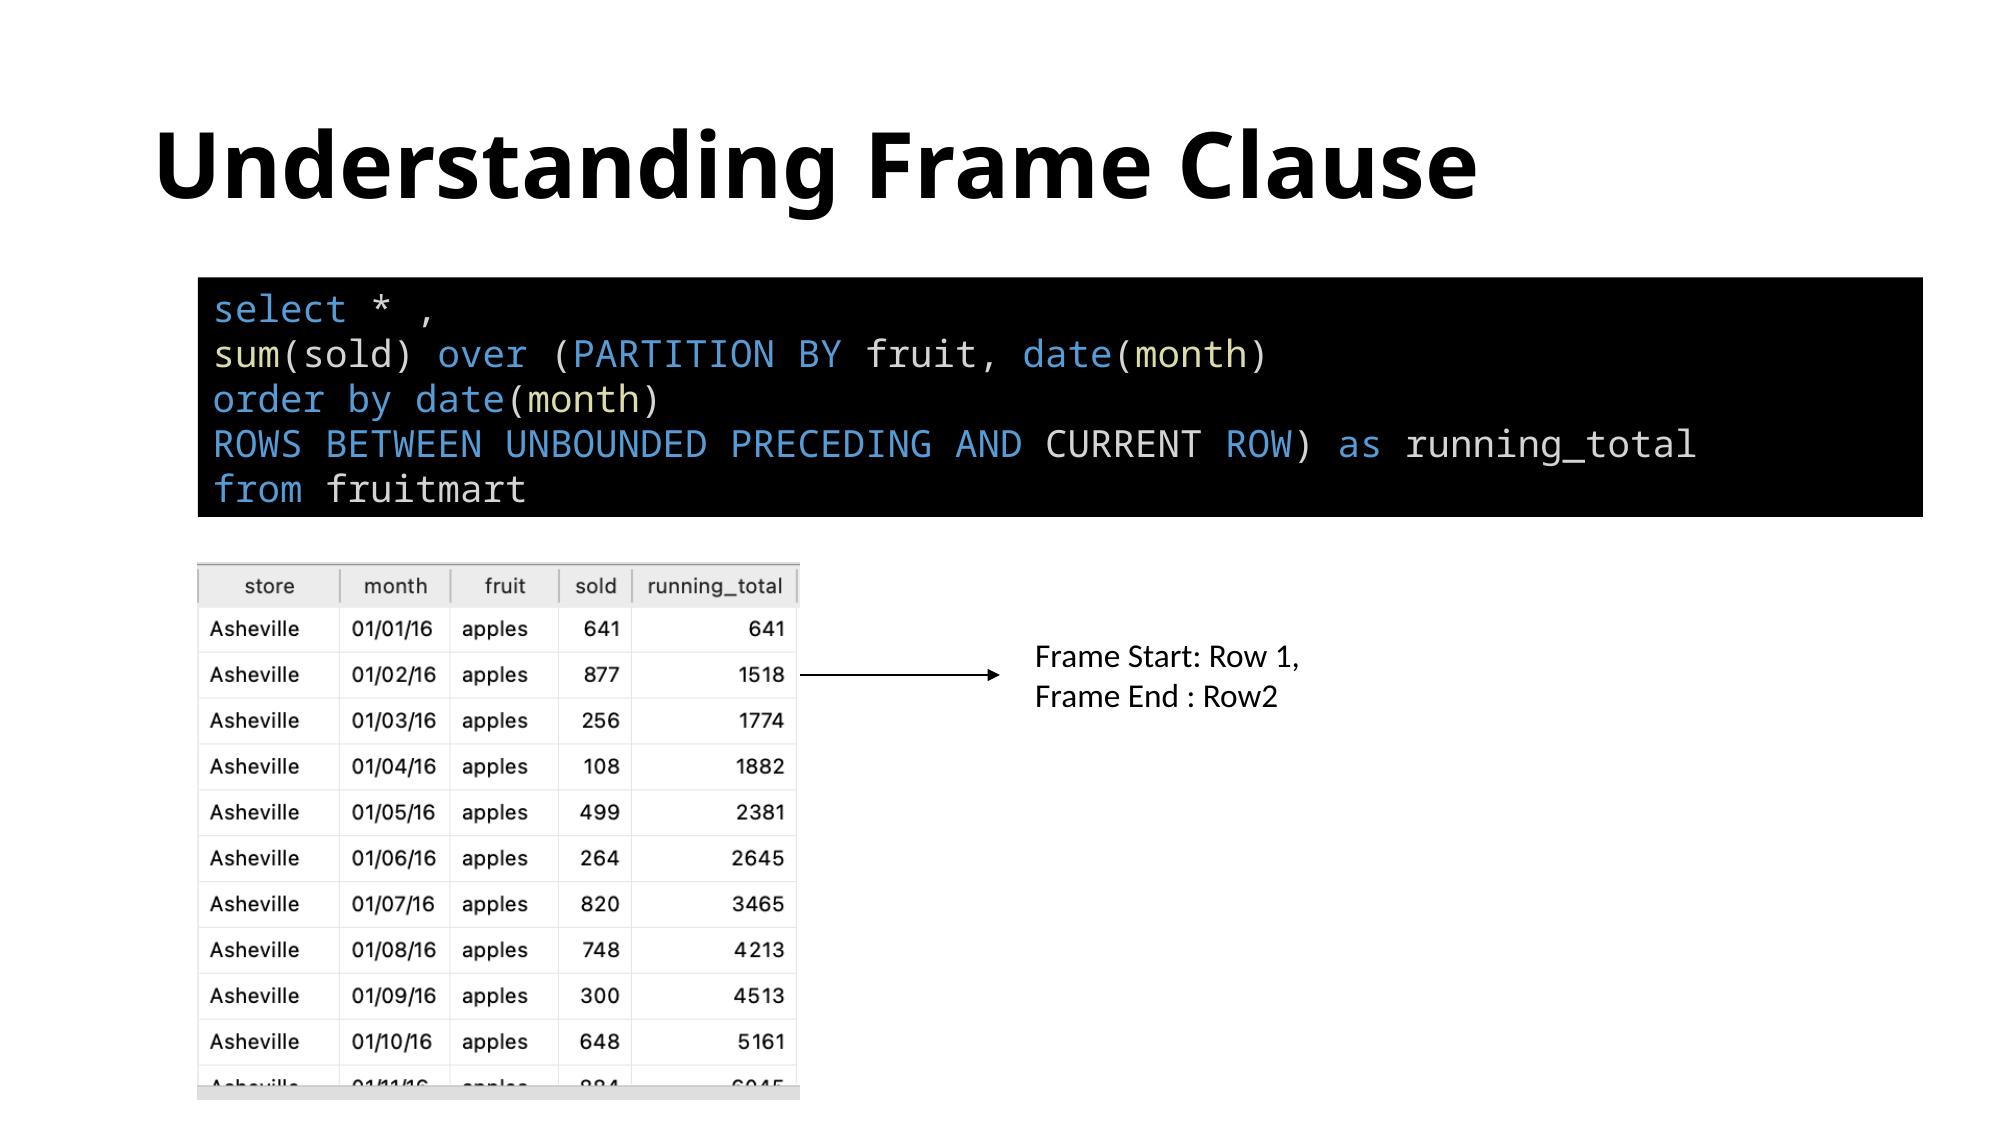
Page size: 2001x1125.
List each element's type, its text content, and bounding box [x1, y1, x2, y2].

picture [197, 562, 800, 1100]
title Understanding Frame Clause [137, 59, 1863, 278]
text_box Frame Start: Row 1, Frame End : Row2 [1020, 626, 1380, 722]
text_box select * , sum(sold) over (PARTITION BY fruit, date(month) order by date(month) ROWS BETWEEN UNBOUNDED PRECEDING AND CURRENT ROW) as running_total from fruitmart [197, 277, 1923, 517]
